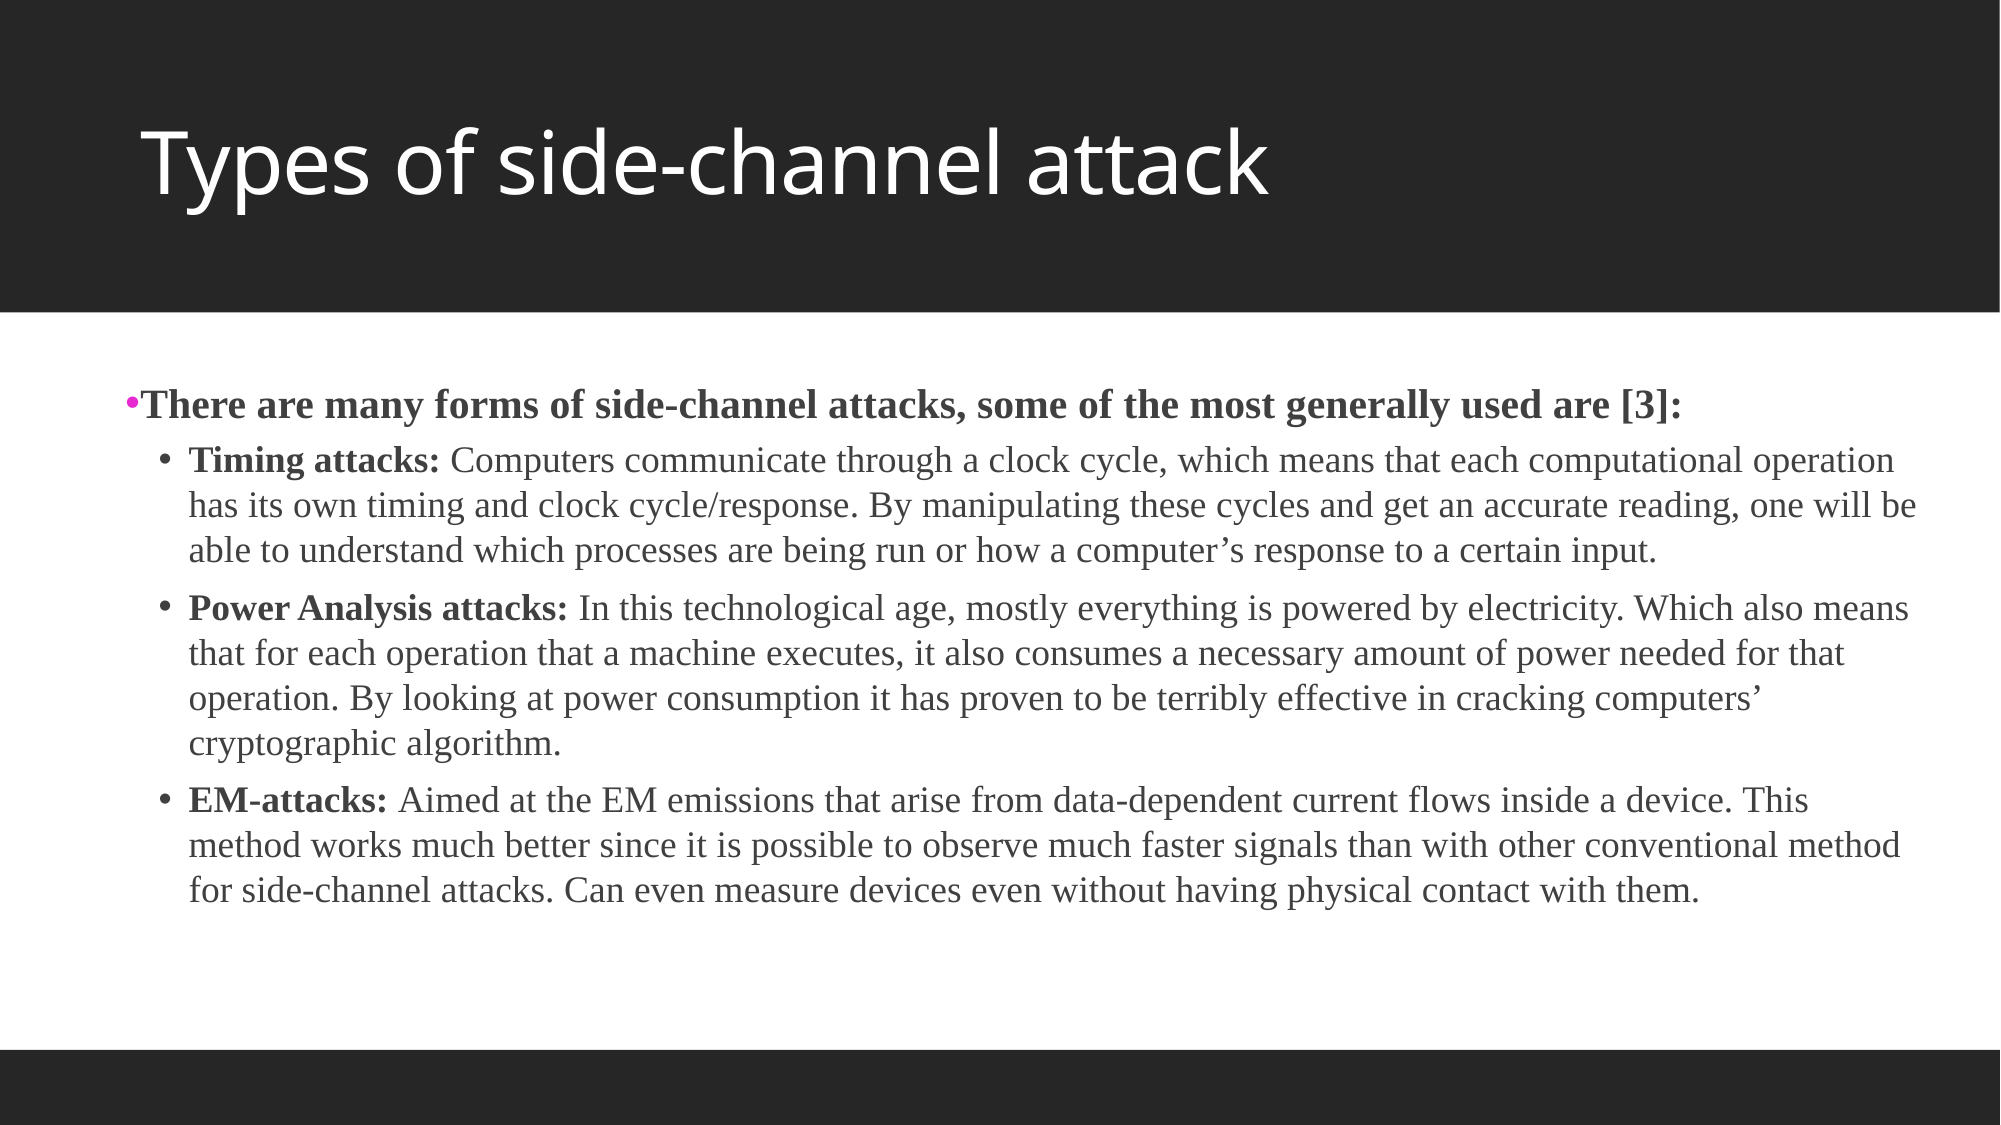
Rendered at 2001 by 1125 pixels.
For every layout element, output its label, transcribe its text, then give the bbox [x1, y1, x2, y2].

text_box [0, 0, 2000, 314]
text_box [0, 1049, 2000, 1125]
text_box [0, 314, 2000, 1049]
title Types of side-channel attack [125, 47, 1830, 285]
list There are many forms of side-channel attacks, some of the most generally used are [3]: Timing attacks: Computers communicate through a clock cycle, which means that each computational operation has its own timing and clock cycle/response. By manipulating these cycles and get an accurate reading, one will be able to understand which processes are being run or how a computer’s response to a certain input. Power Analysis attacks: In this technological age, mostly everything is powered by electricity. Which also means that for each operation that a machine executes, it also consumes a necessary amount of power needed for that operation. By looking at power consumption it has proven to be terribly effective in cracking computers’ cryptographic algorithm. EM-attacks: Aimed at the EM emissions that arise from data-dependent current flows inside a device. This method works much better since it is possible to observe much faster signals than with other conventional method for side-channel attacks. Can even measure devices even without having physical contact with them. [125, 359, 1925, 996]
